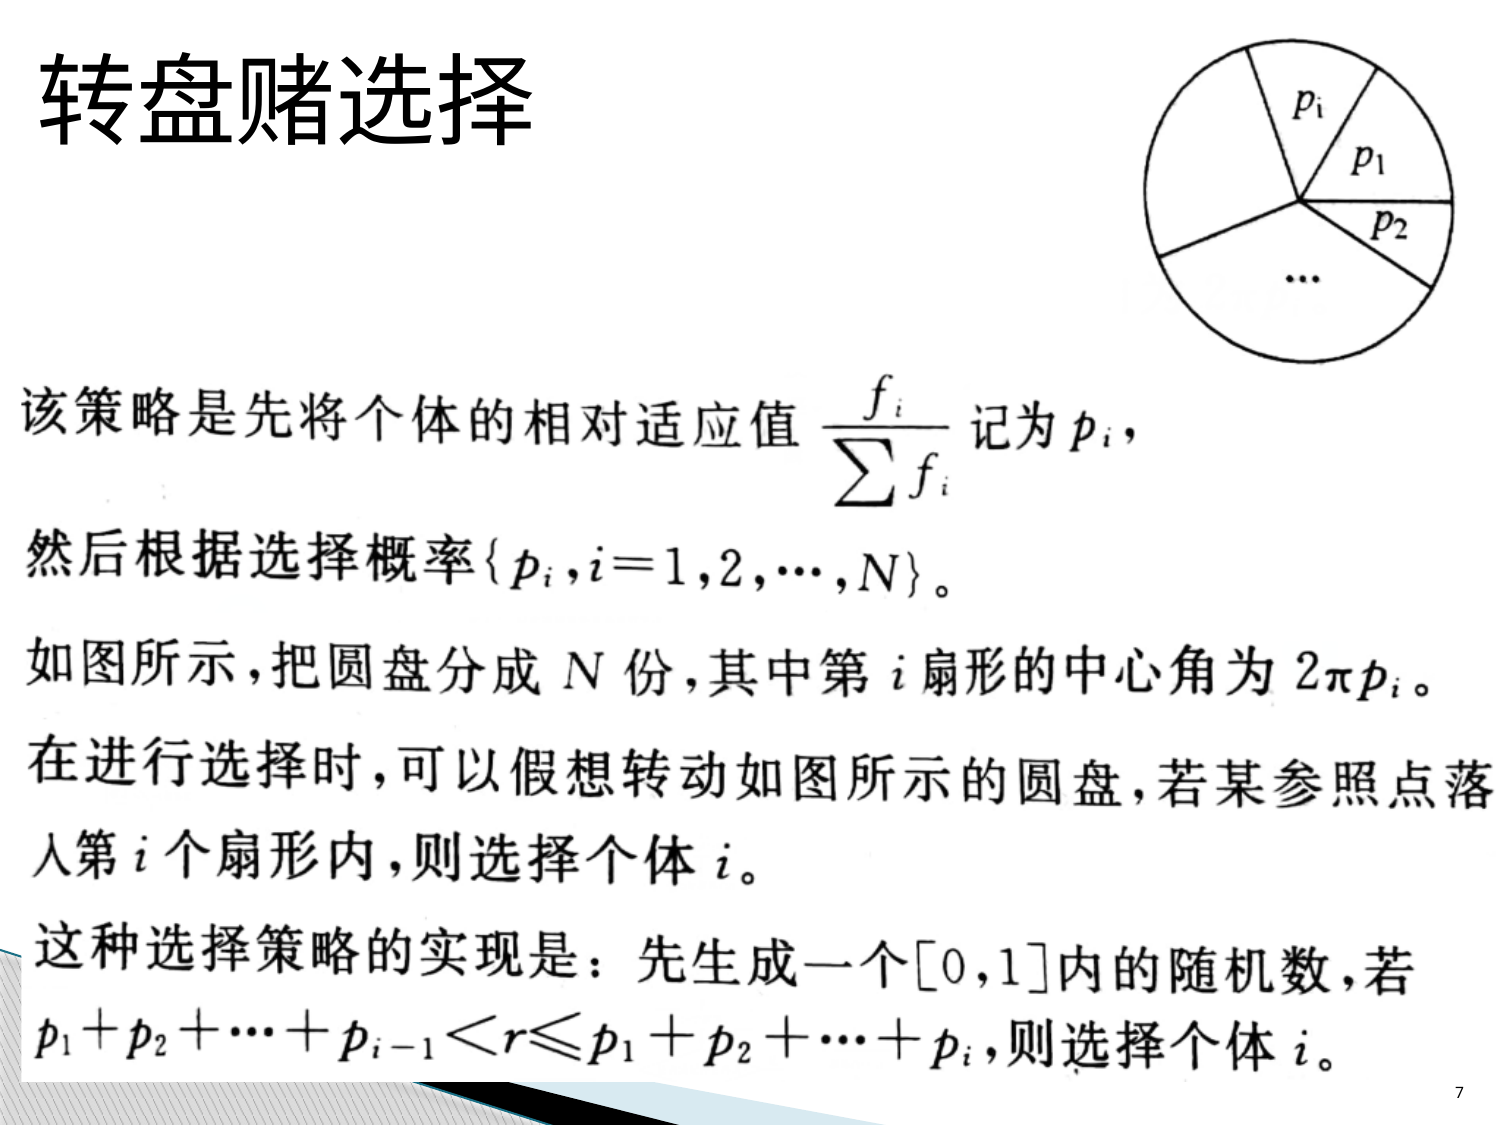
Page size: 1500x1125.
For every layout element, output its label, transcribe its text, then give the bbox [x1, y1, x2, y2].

text_box 转盘赌选择 [21, 30, 551, 166]
picture [21, 16, 1500, 1082]
slide_number 7 [1418, 1092, 1479, 1112]
